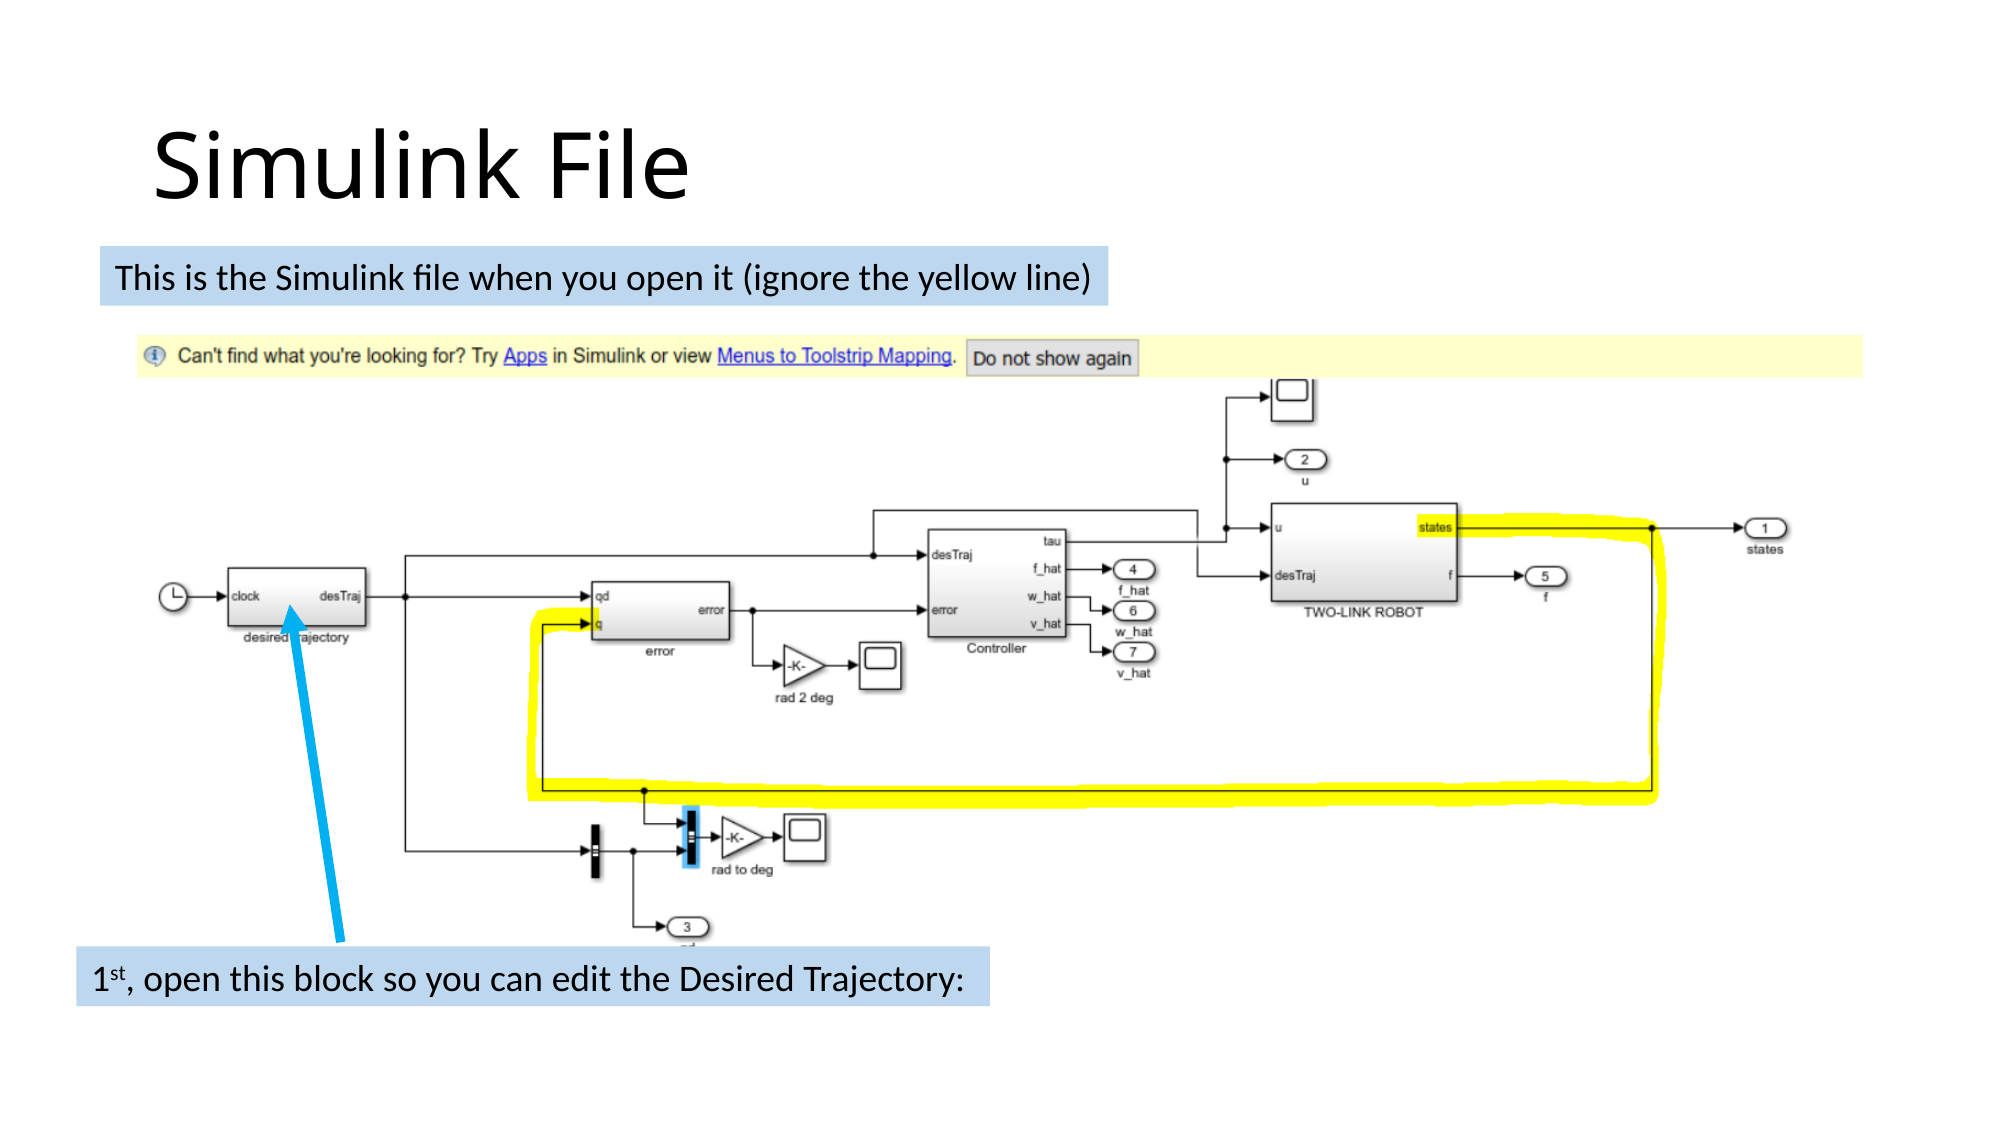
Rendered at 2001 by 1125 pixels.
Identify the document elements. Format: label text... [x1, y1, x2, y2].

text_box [289, 604, 341, 943]
text_box This is the Simulink file when you open it (ignore the yellow line) [100, 246, 1109, 306]
text_box 1st, open this block so you can edit the Desired Trajectory: [76, 946, 990, 1007]
title Simulink File [137, 59, 1863, 278]
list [137, 335, 1863, 977]
